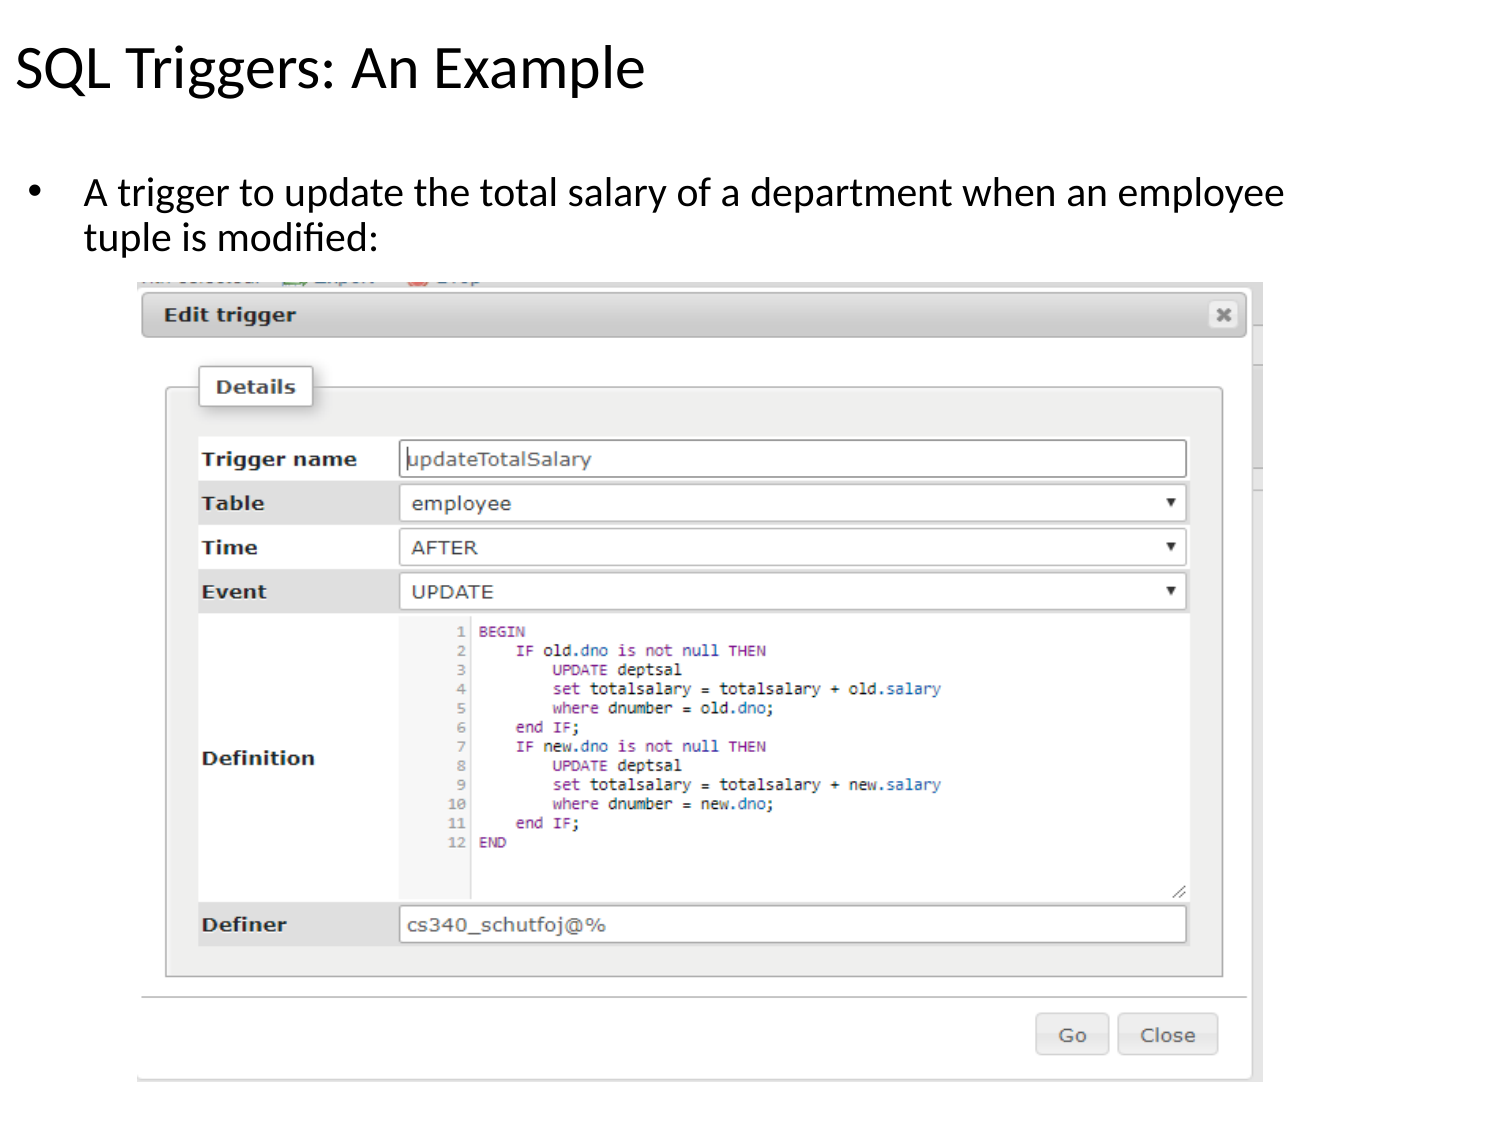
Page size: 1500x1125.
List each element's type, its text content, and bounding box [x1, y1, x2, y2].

picture [137, 282, 1288, 1083]
list A trigger to update the total salary of a department when an employee tuple is modified: [12, 162, 1378, 1013]
title SQL Triggers: An Example [0, 24, 1359, 113]
